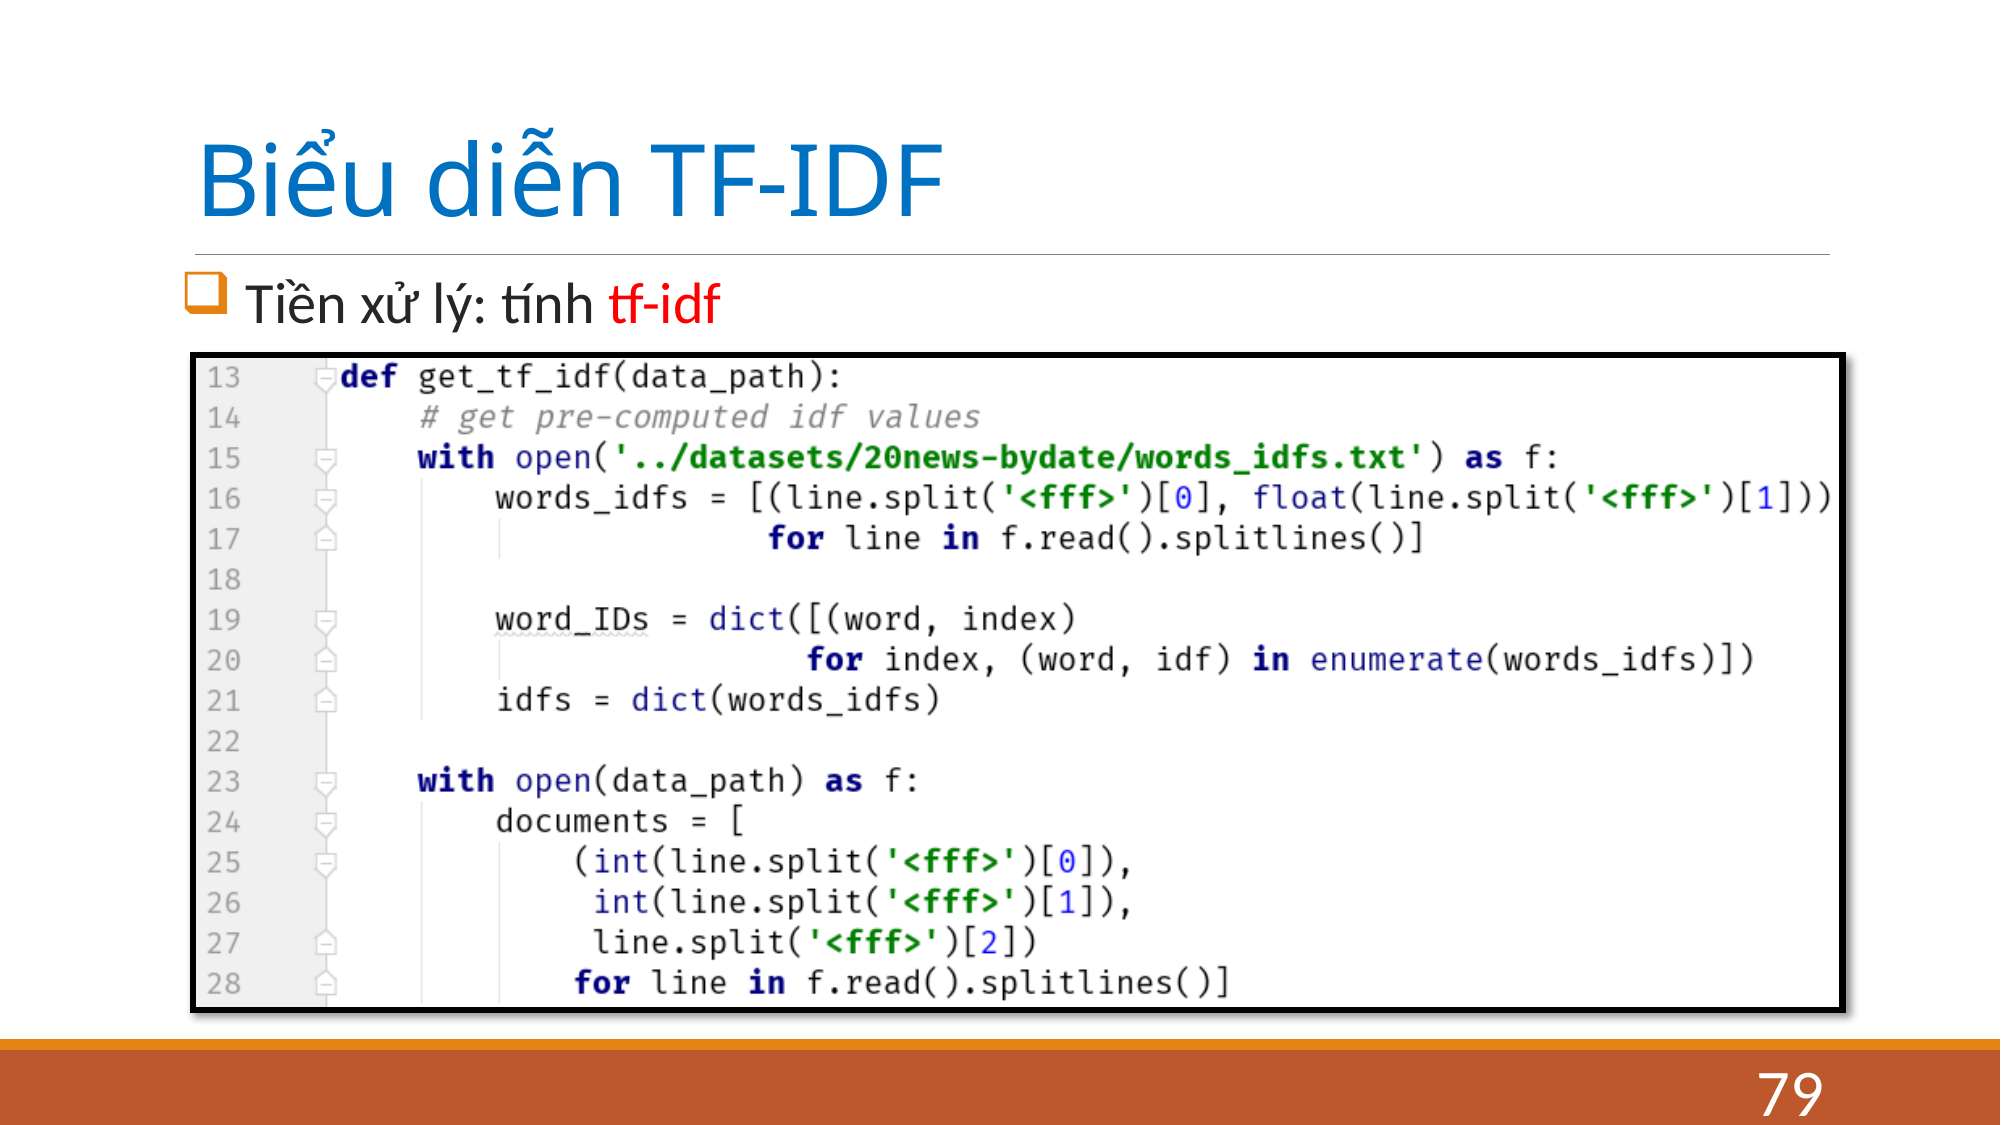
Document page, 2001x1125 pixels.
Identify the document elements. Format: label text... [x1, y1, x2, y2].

slide_number 79 [1624, 1059, 1840, 1120]
title Biểu diễn TF-IDF [180, 47, 1830, 244]
list Tiền xử lý: tính tf-idf [180, 265, 1830, 1020]
picture [195, 357, 1840, 1008]
